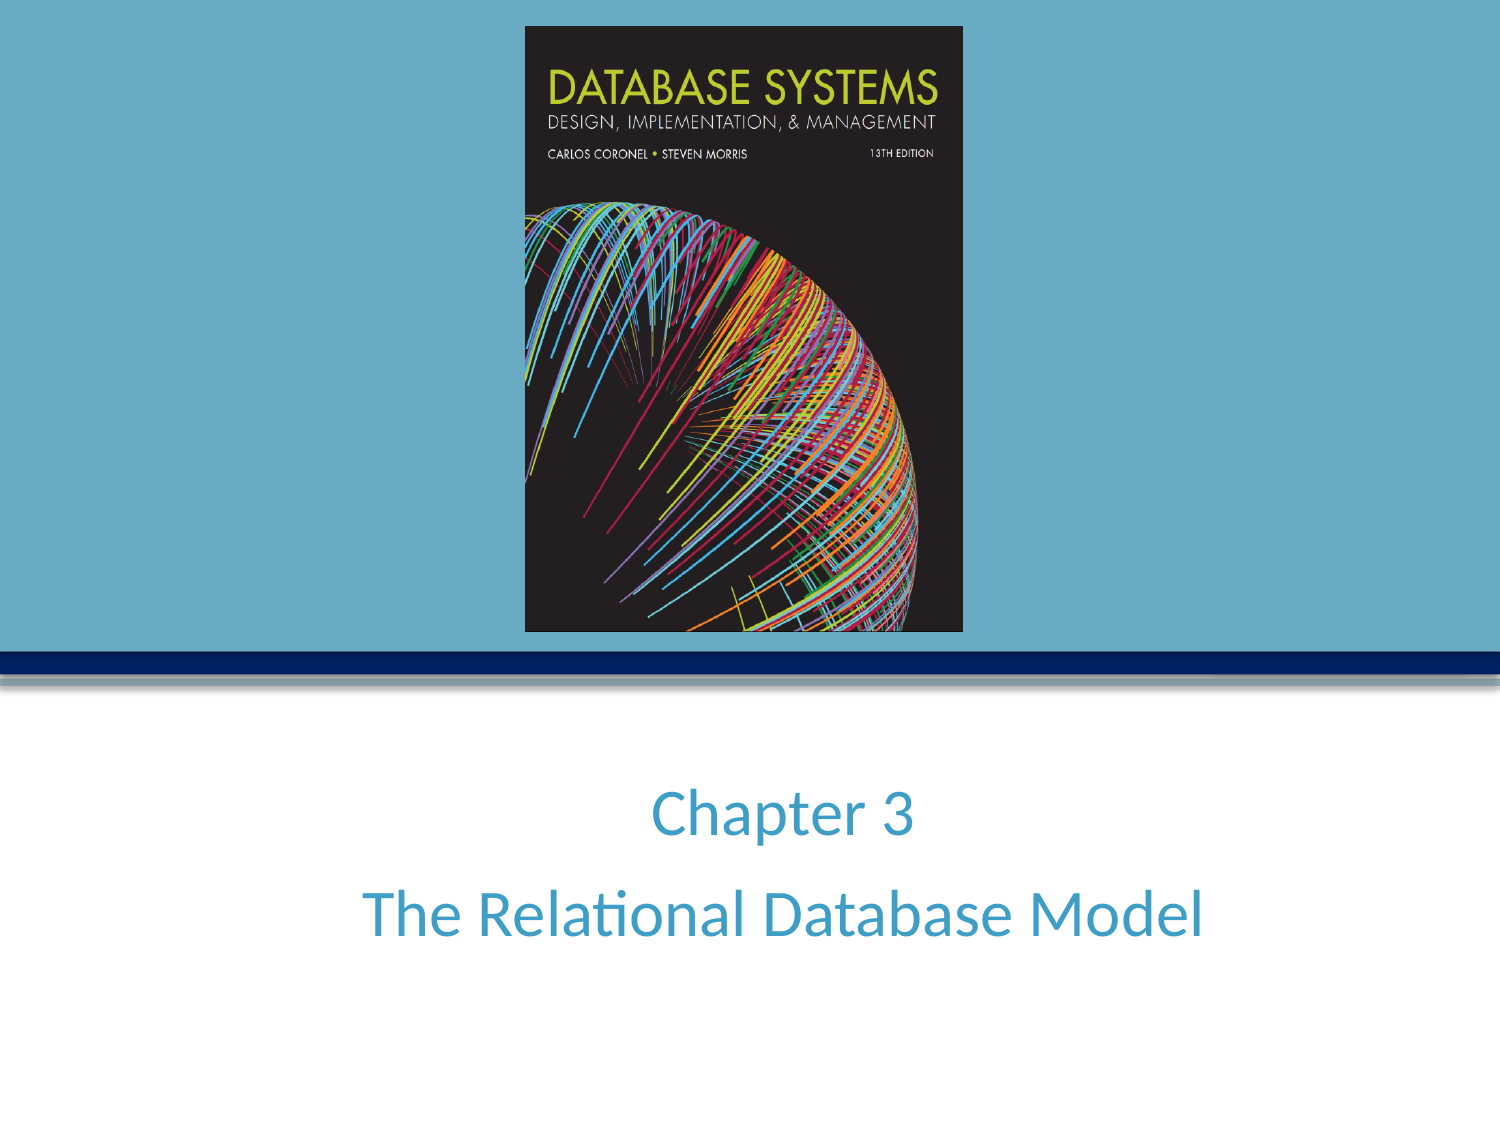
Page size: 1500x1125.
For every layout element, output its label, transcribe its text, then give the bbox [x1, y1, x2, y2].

picture [525, 26, 963, 632]
subtitle Chapter 3 The Relational Database Model [259, 774, 1298, 988]
